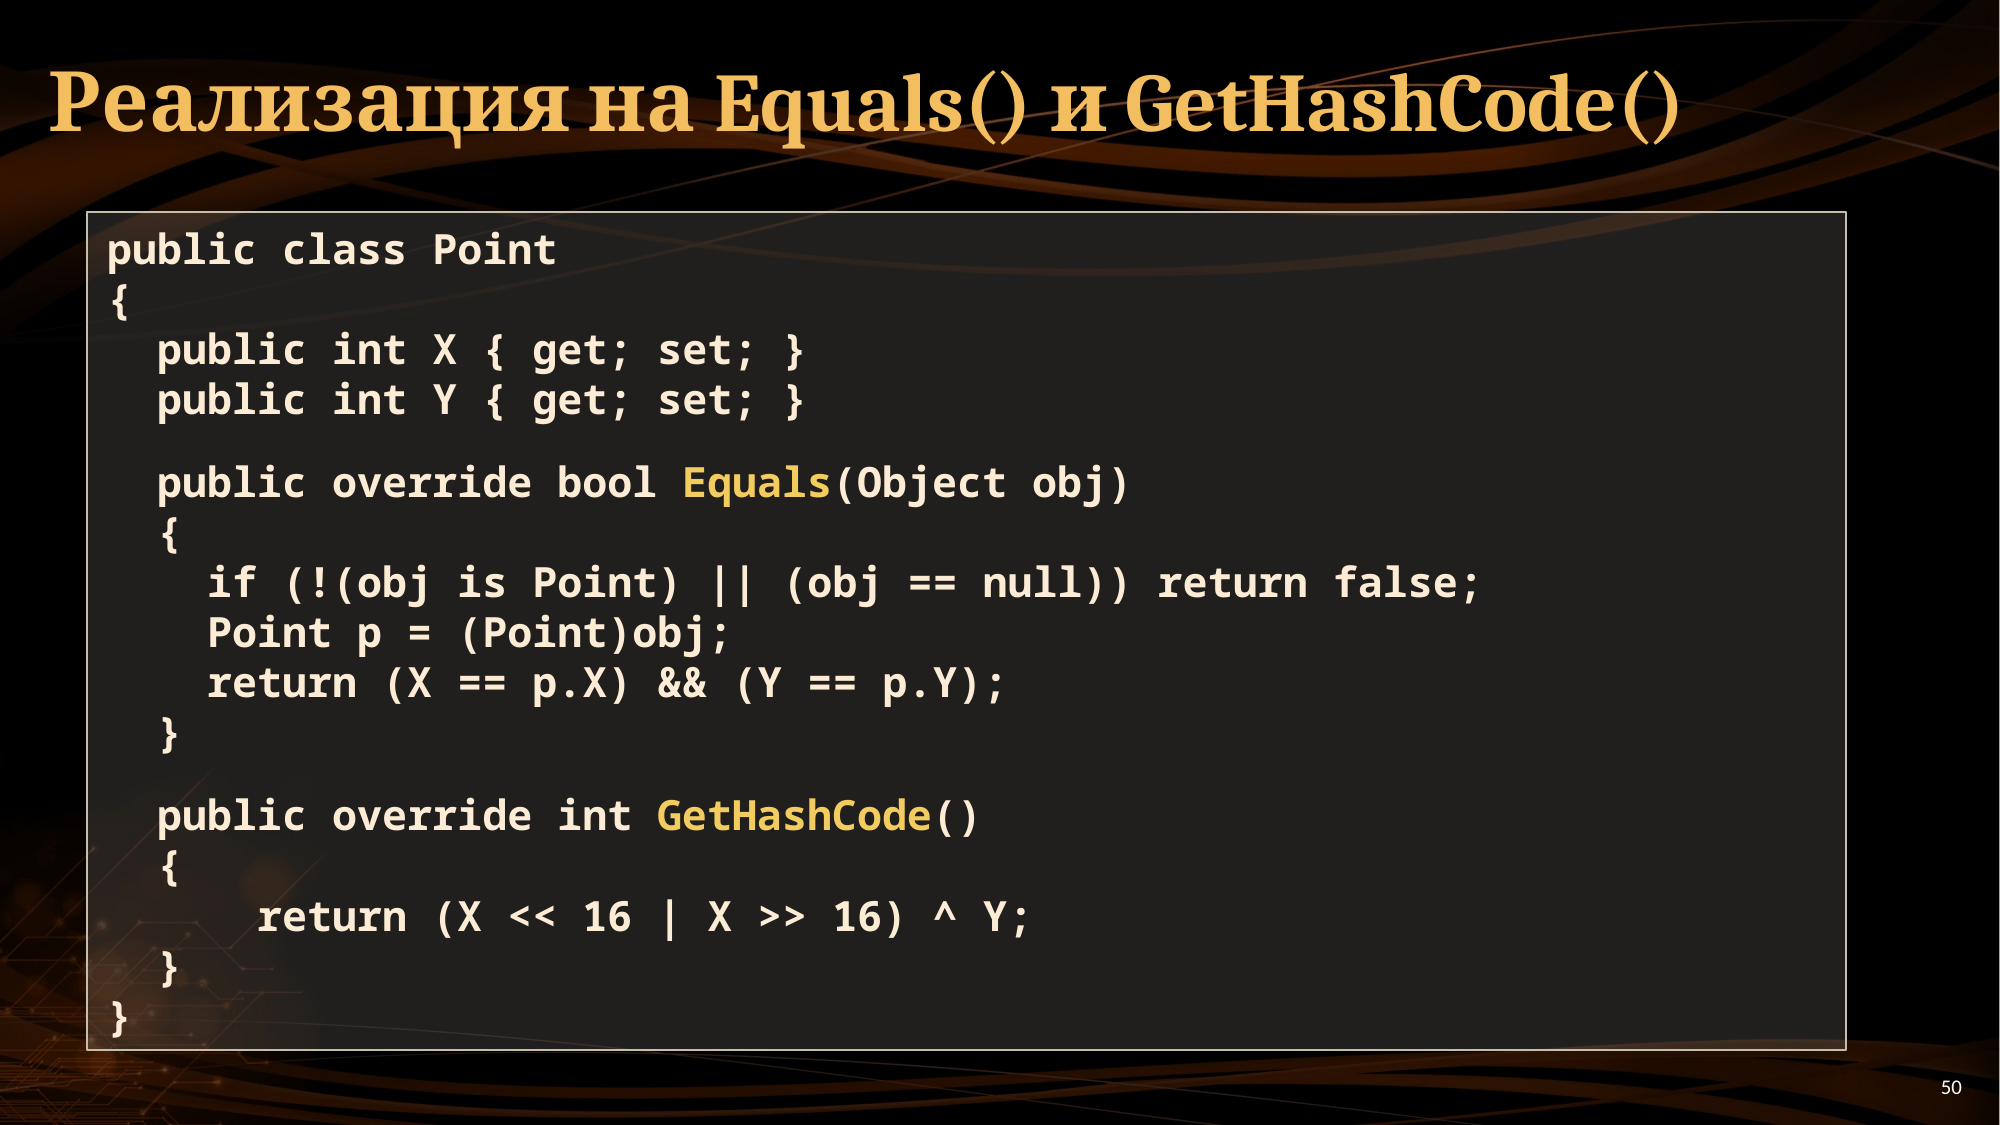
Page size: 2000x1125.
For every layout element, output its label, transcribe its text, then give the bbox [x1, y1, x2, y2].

text_box public class Point { public int X { get; set; } public int Y { get; set; } public override bool Equals(Object obj) { if (!(obj is Point) || (obj == null)) return false; Point p = (Point)obj; return (X == p.X) && (Y == p.Y); } public override int GetHashCode() { return (X << 16 | X >> 16) ^ Y; } } [86, 212, 1847, 1050]
slide_number 50 [1897, 1070, 1968, 1103]
picture [0, 0, 2000, 1125]
title Реализация на Equals() и GetHashCode() [30, 6, 1968, 189]
